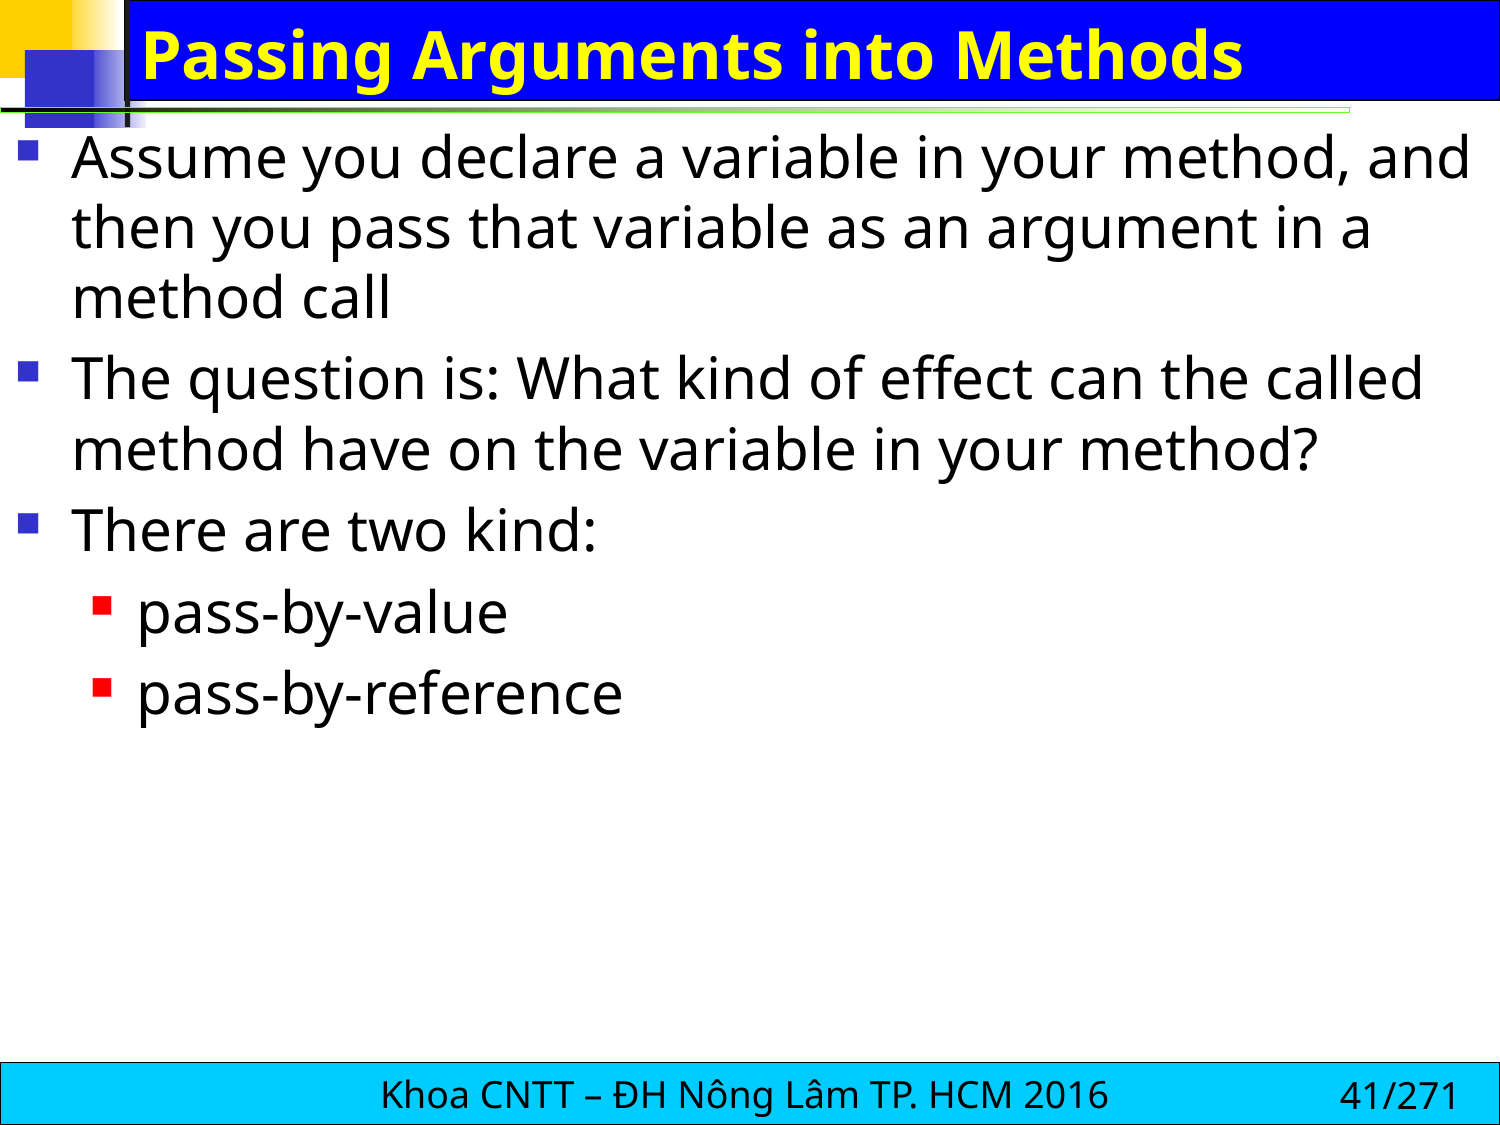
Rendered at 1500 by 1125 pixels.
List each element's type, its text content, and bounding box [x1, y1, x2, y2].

title Passing Arguments into Methods [124, 12, 1467, 101]
list Assume you declare a variable in your method, and then you pass that variable as an argument in a method call The question is: What kind of effect can the called method have on the variable in your method? There are two kind: pass-by-value pass-by-reference [0, 112, 1500, 1051]
